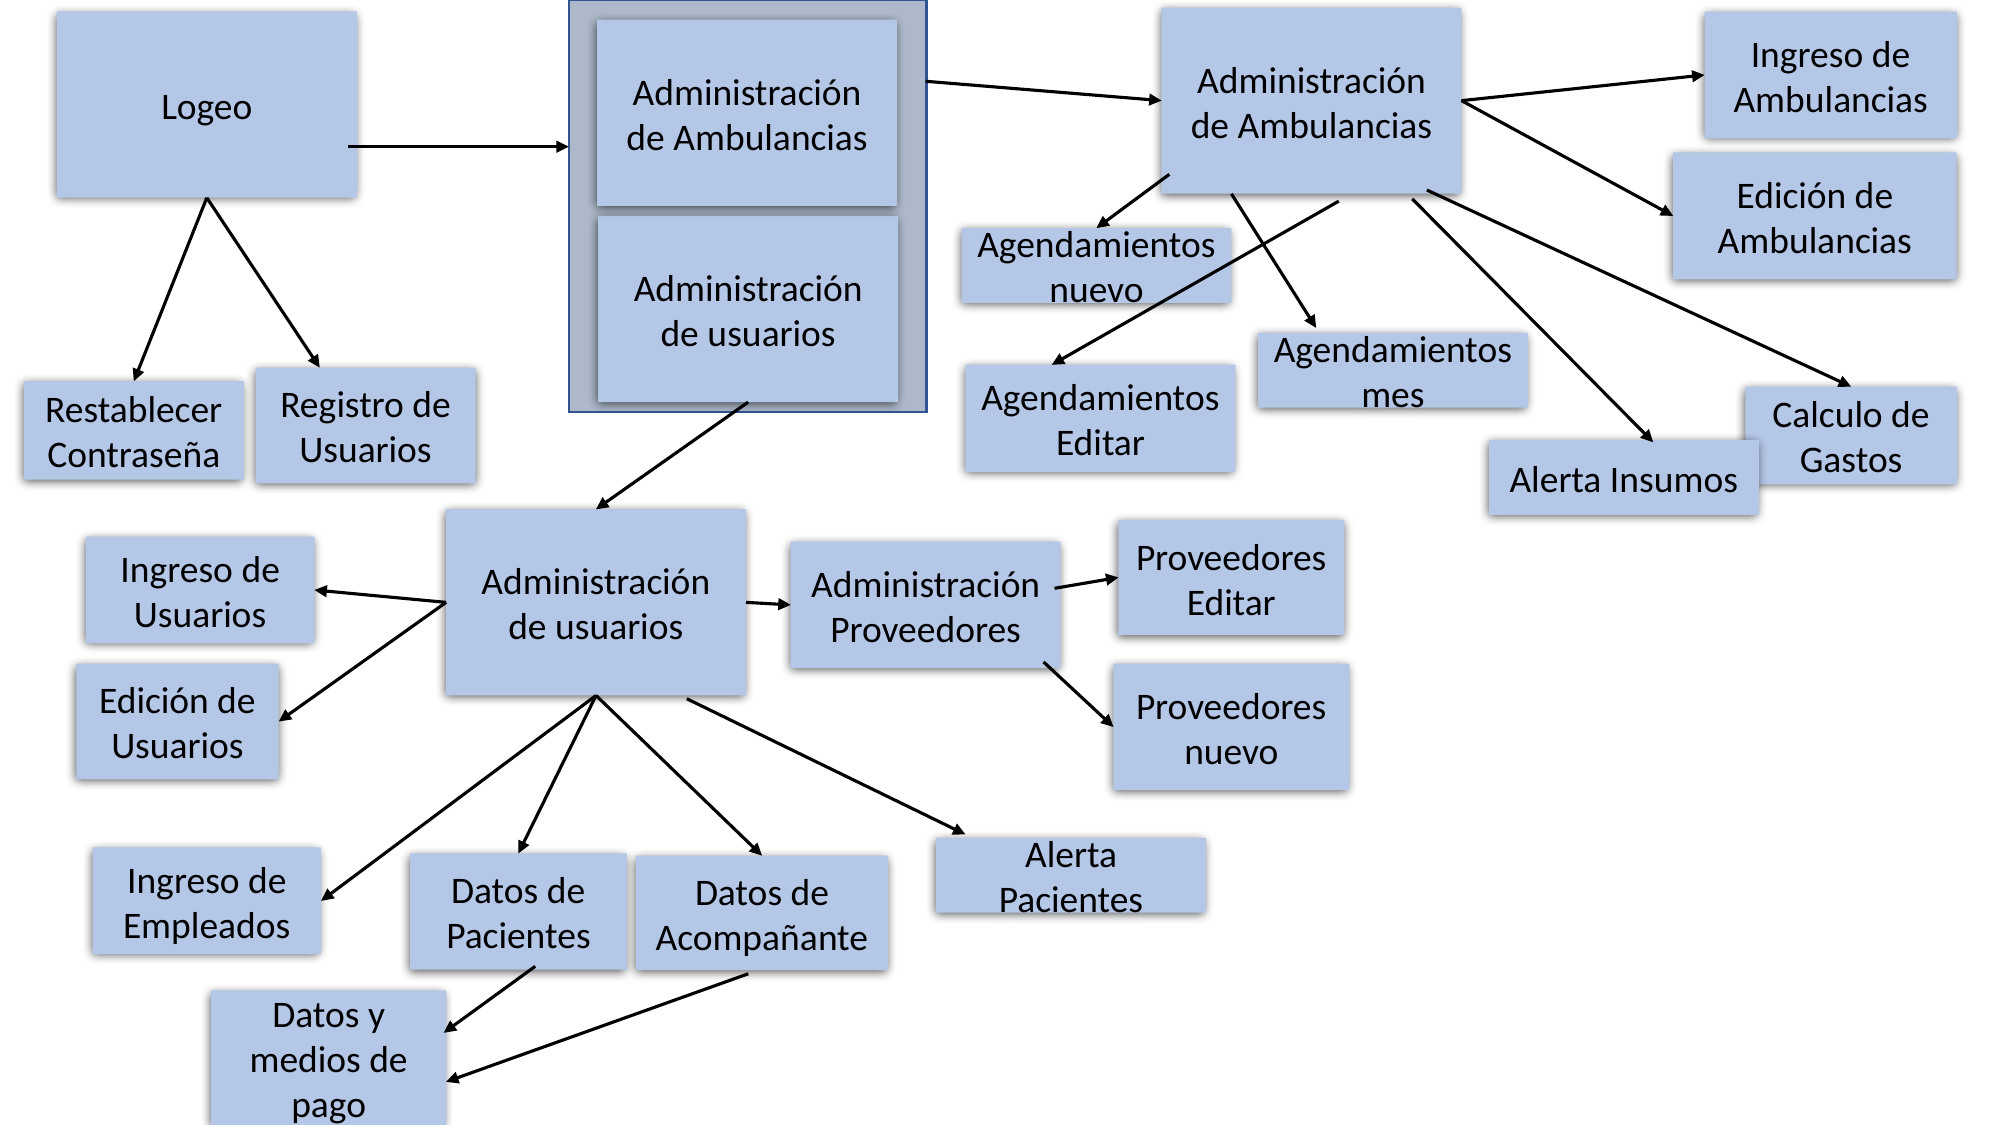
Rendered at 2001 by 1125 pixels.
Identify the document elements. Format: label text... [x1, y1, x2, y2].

text_box Proveedores Editar [1118, 519, 1345, 635]
text_box Datos de Acompañante [635, 855, 889, 971]
text_box Registro de Usuarios [255, 367, 476, 484]
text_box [1231, 193, 1317, 201]
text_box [1412, 198, 1654, 443]
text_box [686, 698, 966, 835]
text_box Alerta Insumos [1489, 440, 1759, 515]
text_box Edición de Ambulancias [1674, 152, 1957, 280]
text_box Ingreso de Empleados [92, 847, 322, 955]
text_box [1461, 100, 1674, 189]
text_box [321, 695, 597, 901]
text_box Proveedores nuevo [1113, 663, 1350, 791]
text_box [597, 695, 762, 856]
text_box Agendamientos mes [1258, 332, 1412, 408]
text_box Ingreso de Usuarios [85, 536, 315, 644]
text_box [596, 402, 749, 510]
text_box Alerta Pacientes [936, 837, 1207, 913]
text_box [446, 973, 749, 1082]
text_box Administración de usuarios [446, 509, 746, 695]
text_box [226, 182, 380, 374]
text_box Restablecer Contraseña [23, 381, 244, 480]
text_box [278, 602, 447, 722]
text_box Agendamientos nuevo [961, 228, 1051, 303]
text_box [1043, 661, 1114, 727]
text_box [1426, 189, 1851, 387]
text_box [314, 590, 447, 602]
text_box Agendamientos Editar [965, 364, 1236, 472]
text_box Administración de Ambulancias [1161, 7, 1462, 194]
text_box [207, 197, 320, 368]
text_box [1096, 174, 1170, 201]
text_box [1051, 201, 1339, 365]
text_box Administración de usuarios [598, 215, 899, 403]
text_box Ingreso de Ambulancias [1704, 11, 1957, 139]
text_box Administración de Ambulancias [597, 19, 898, 206]
text_box Edición de Usuarios [76, 663, 279, 780]
text_box Administración Proveedores [790, 541, 1061, 669]
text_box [1461, 74, 1705, 101]
text_box Datos y medios de pago [211, 990, 447, 1125]
text_box [568, 0, 928, 413]
text_box Calculo de Gastos [1745, 386, 1957, 485]
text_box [443, 966, 536, 1033]
text_box Logeo [56, 11, 357, 198]
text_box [925, 81, 1162, 101]
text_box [1054, 577, 1119, 589]
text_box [133, 197, 207, 382]
text_box Datos de Pacientes [409, 856, 627, 970]
